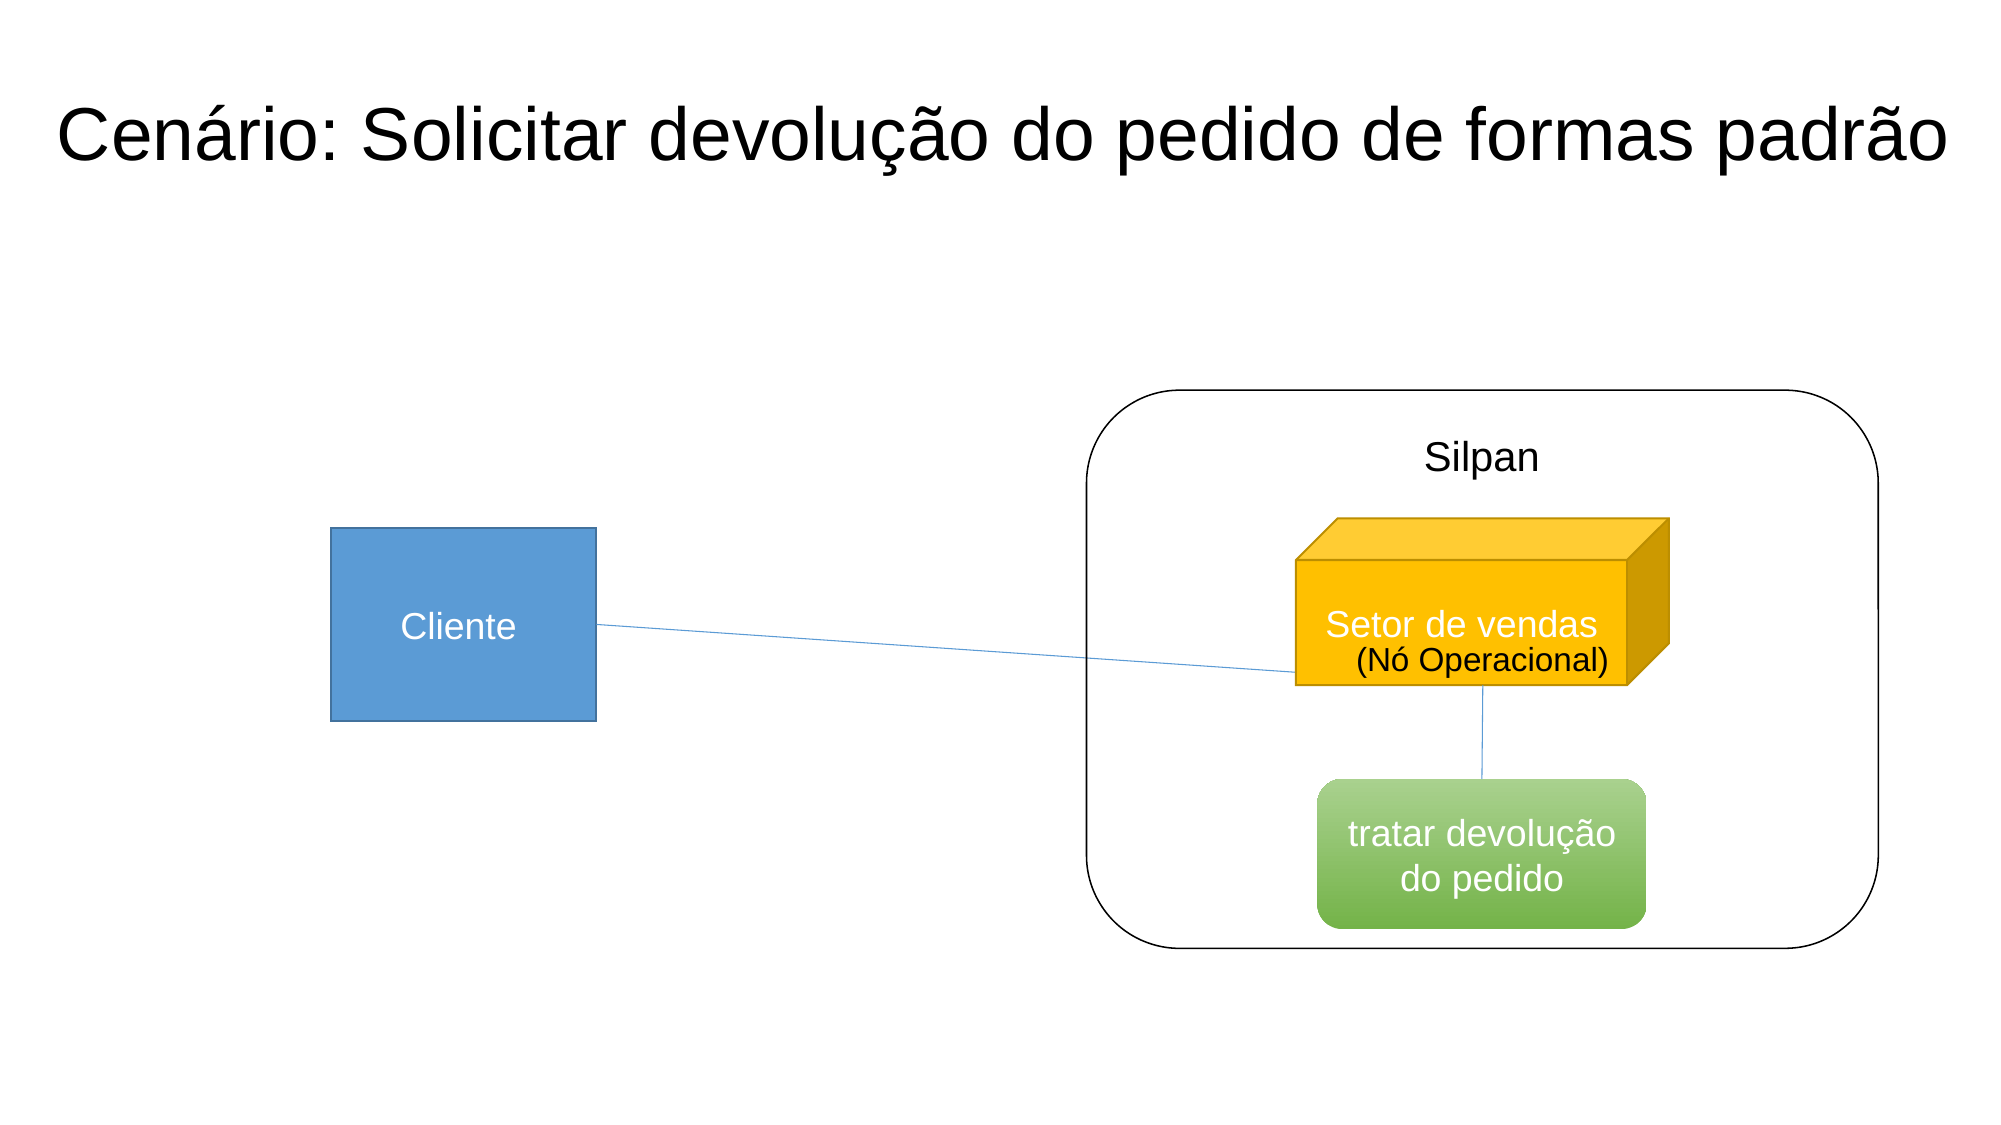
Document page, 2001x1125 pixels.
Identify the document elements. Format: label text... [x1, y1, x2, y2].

text_box (Nó Operacional) [1341, 630, 1625, 686]
text_box [1086, 390, 1879, 949]
text_box tratar devolução do pedido [1317, 779, 1647, 930]
text_box Cliente [330, 527, 597, 722]
title Cenário: Solicitar devolução do pedido de formas padrão [41, 51, 1966, 222]
text_box Setor de vendas [1294, 517, 1670, 687]
